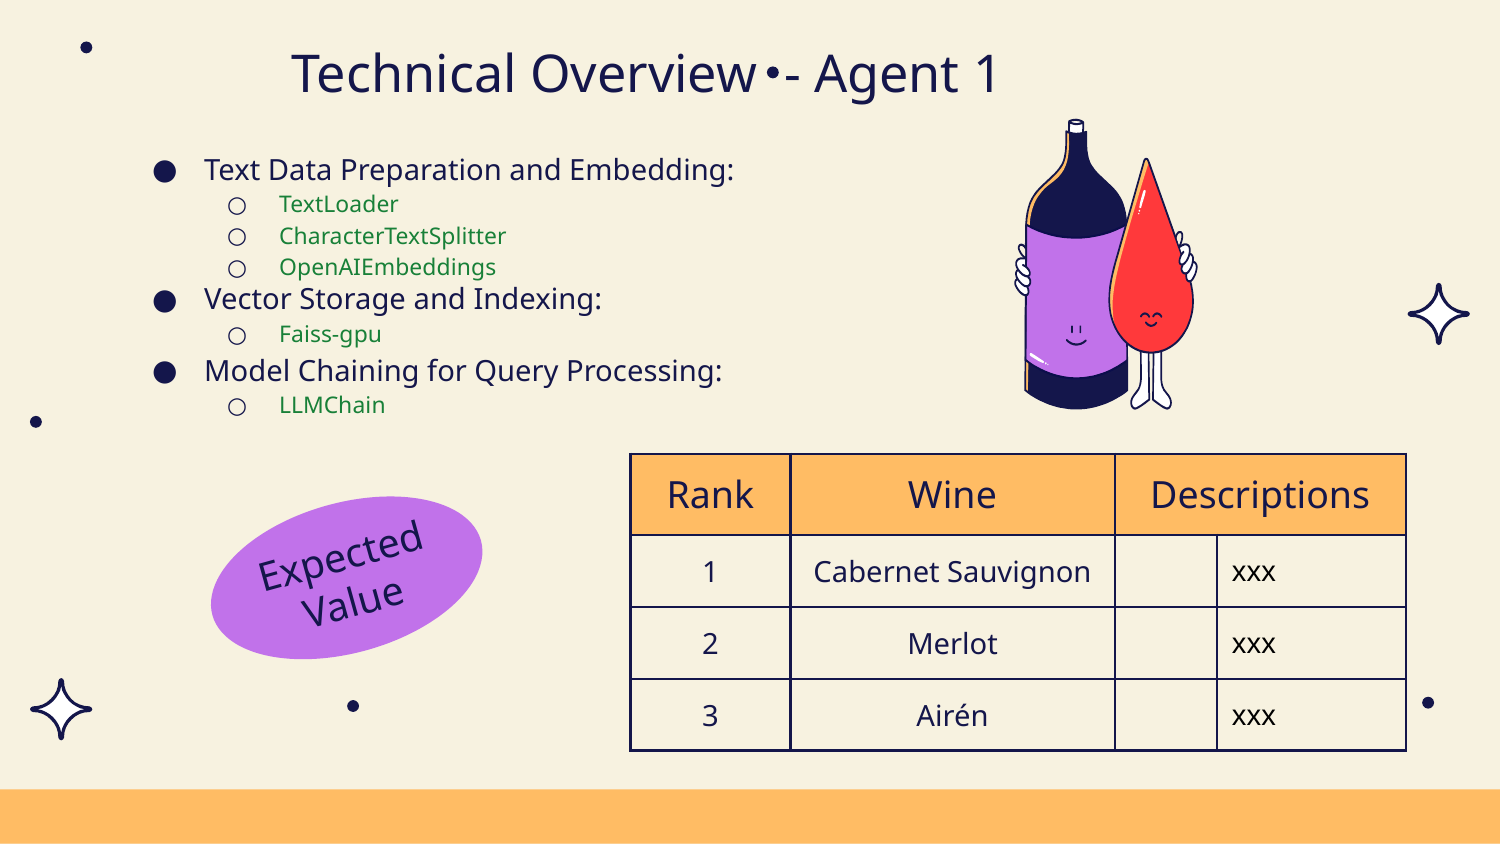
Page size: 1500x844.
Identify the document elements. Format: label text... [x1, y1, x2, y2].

table_cell xxx [1218, 680, 1405, 749]
table_cell 2 [632, 608, 789, 678]
table_cell xxx [1218, 608, 1405, 678]
list Text Data Preparation and Embedding: TextLoader CharacterTextSplitter OpenAIEmbeddings Vector Storage and Indexing: Faiss-gpu Model Chaining for Query Processing: LLMChain [114, 135, 809, 482]
table_cell [1116, 608, 1216, 678]
table_cell 3 [632, 680, 789, 749]
table_cell [1116, 680, 1216, 749]
table_header Descriptions [1116, 455, 1405, 534]
text_box [347, 700, 360, 712]
title Technical Overview - Agent 1 [276, 25, 1224, 75]
text_box Expected Value [210, 496, 483, 660]
table_cell Cabernet Sauvignon [792, 536, 1114, 606]
table_cell [1116, 536, 1216, 606]
table_cell Merlot [792, 608, 1114, 678]
table_header Rank [632, 455, 789, 534]
table_cell xxx [1218, 536, 1405, 606]
table_cell Airén [792, 680, 1114, 749]
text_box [1014, 118, 1198, 410]
table_header Wine [792, 455, 1114, 534]
table_cell 1 [632, 536, 789, 606]
